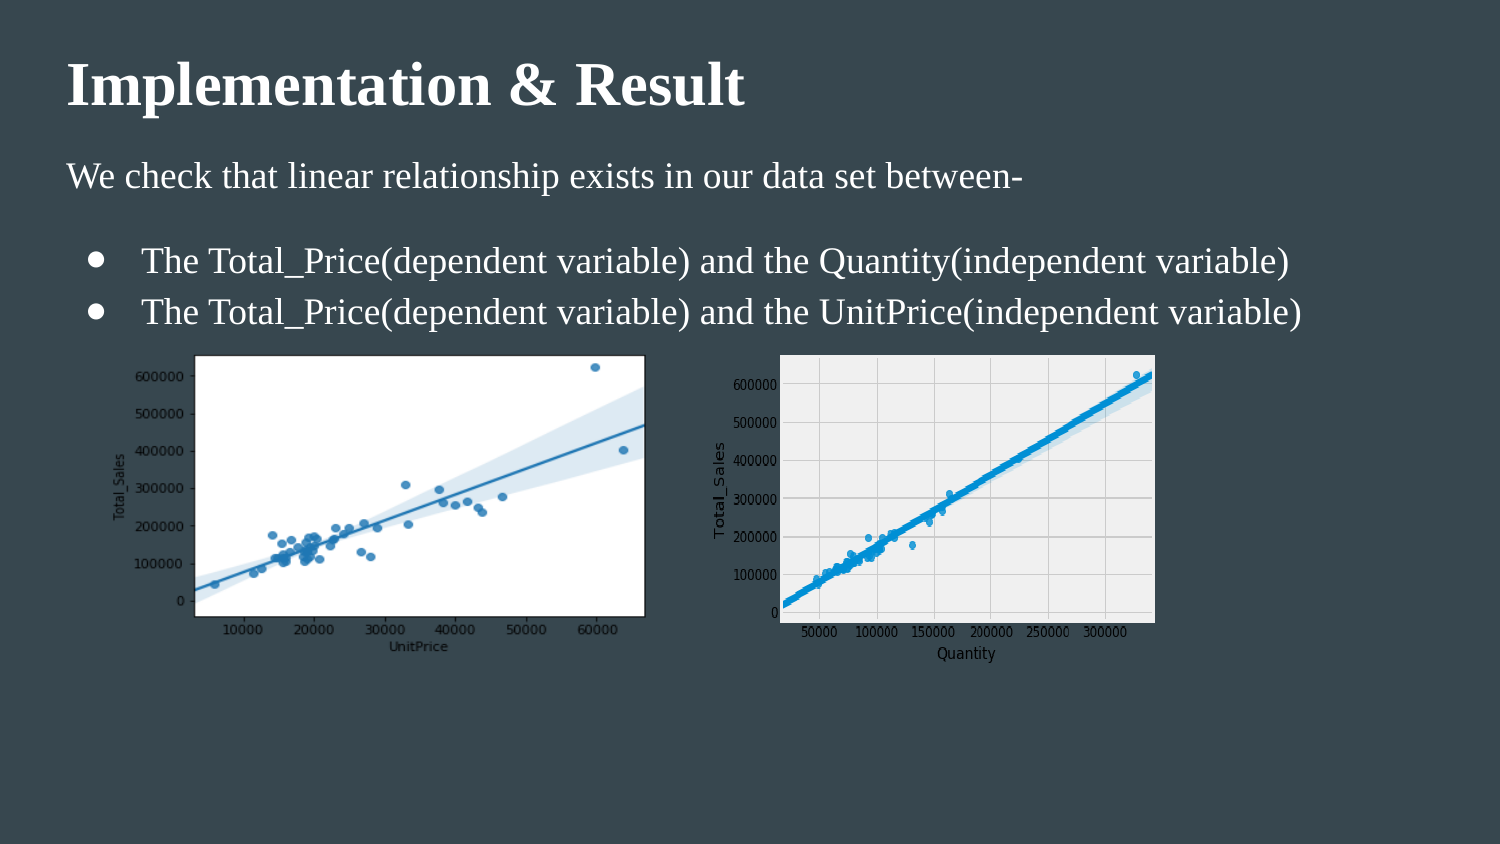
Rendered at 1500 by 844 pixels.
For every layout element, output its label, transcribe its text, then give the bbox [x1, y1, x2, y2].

picture [104, 343, 658, 662]
list We check that linear relationship exists in our data set between- The Total_Price(dependent variable) and the Quantity(independent variable) The Total_Price(dependent variable) and the UnitPrice(independent variable) [51, 128, 1357, 760]
title Implementation & Result [51, 27, 1449, 129]
picture [707, 348, 1159, 672]
